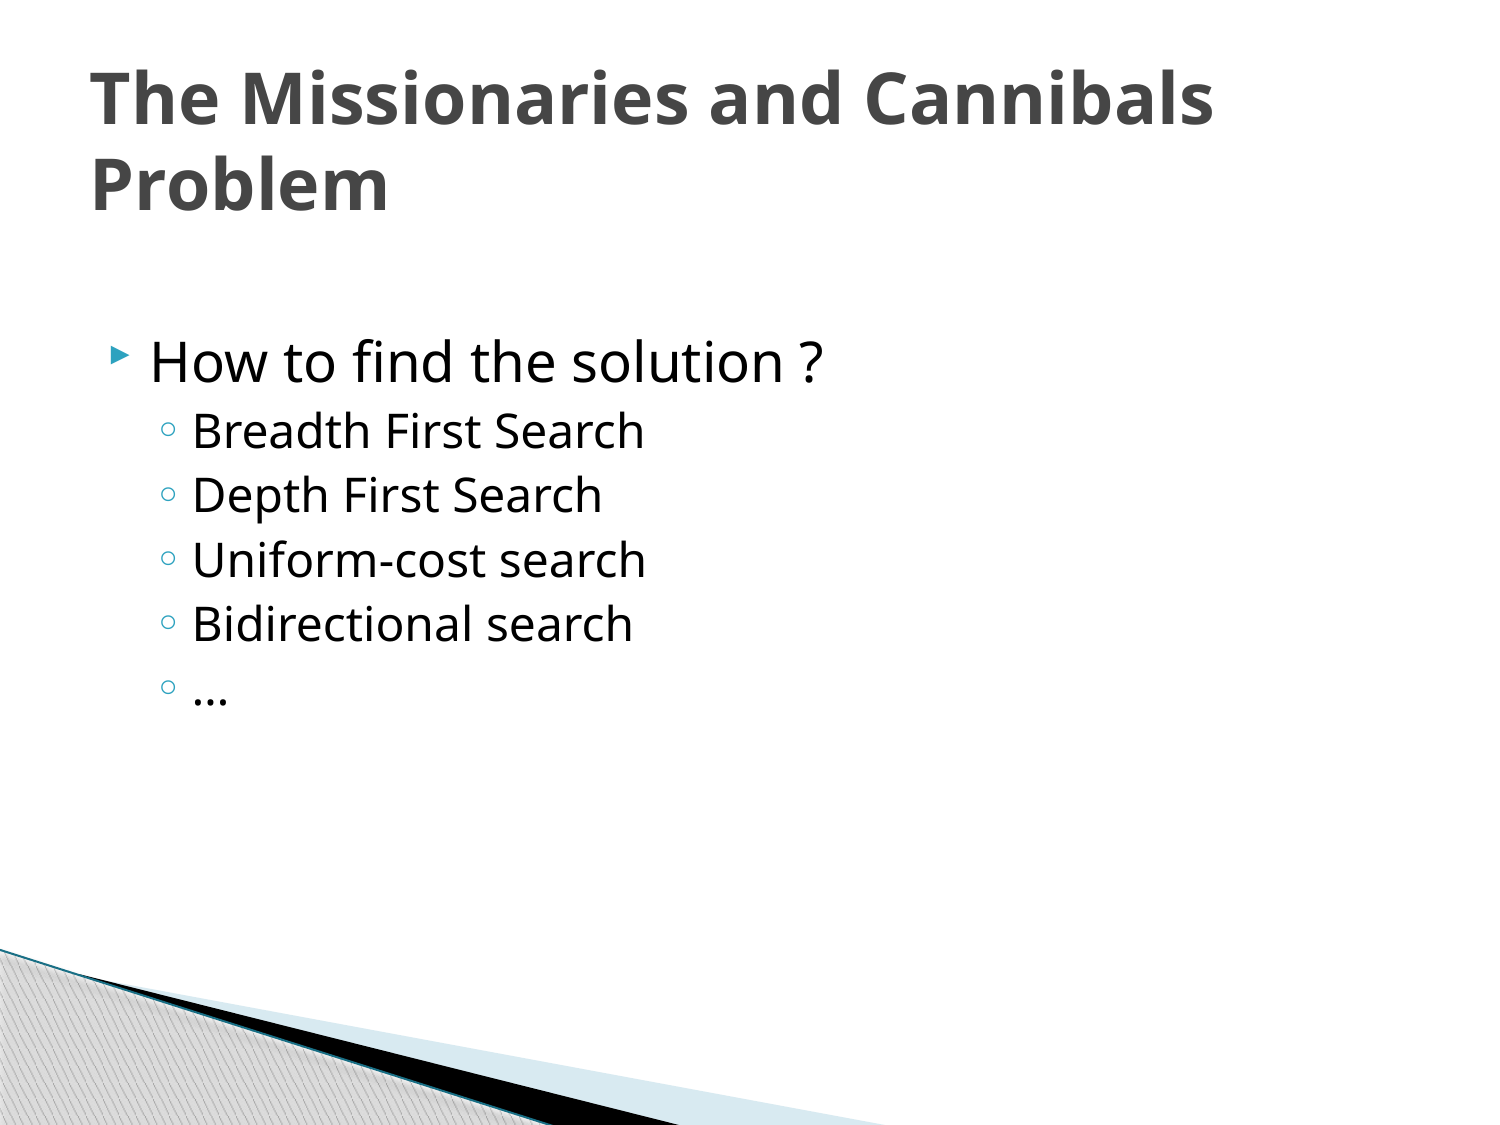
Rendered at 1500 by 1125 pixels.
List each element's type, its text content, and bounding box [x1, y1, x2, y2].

title The Missionaries and Cannibals Problem [75, 45, 1425, 233]
list How to find the solution ? Breadth First Search Depth First Search Uniform-cost search Bidirectional search … [75, 243, 1425, 986]
